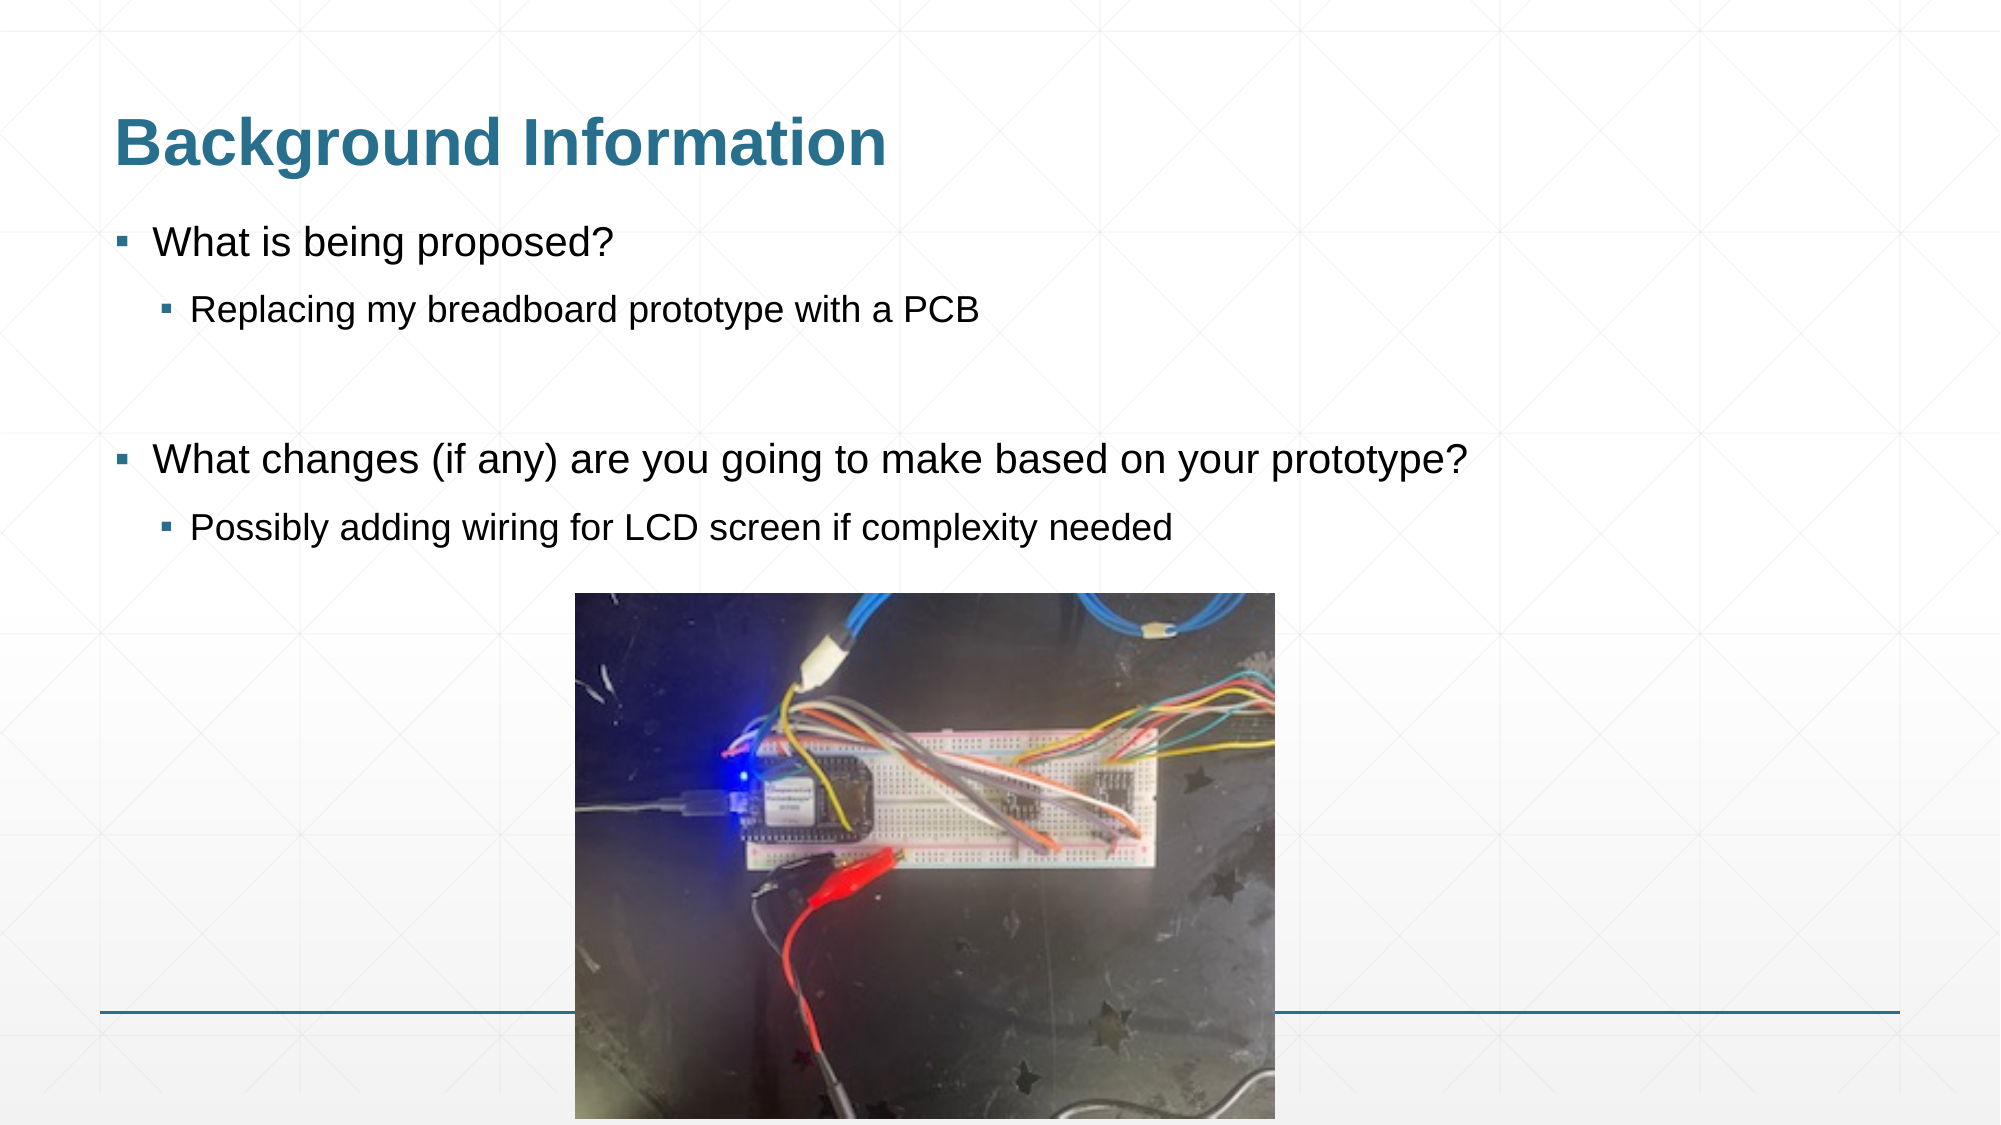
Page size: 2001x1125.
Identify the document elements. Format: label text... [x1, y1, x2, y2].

picture [574, 593, 1275, 1119]
title Background Information [99, 37, 1900, 188]
list What is being proposed? Replacing my breadboard prototype with a PCB What changes (if any) are you going to make based on your prototype? Possibly adding wiring for LCD screen if complexity needed [99, 212, 1900, 988]
